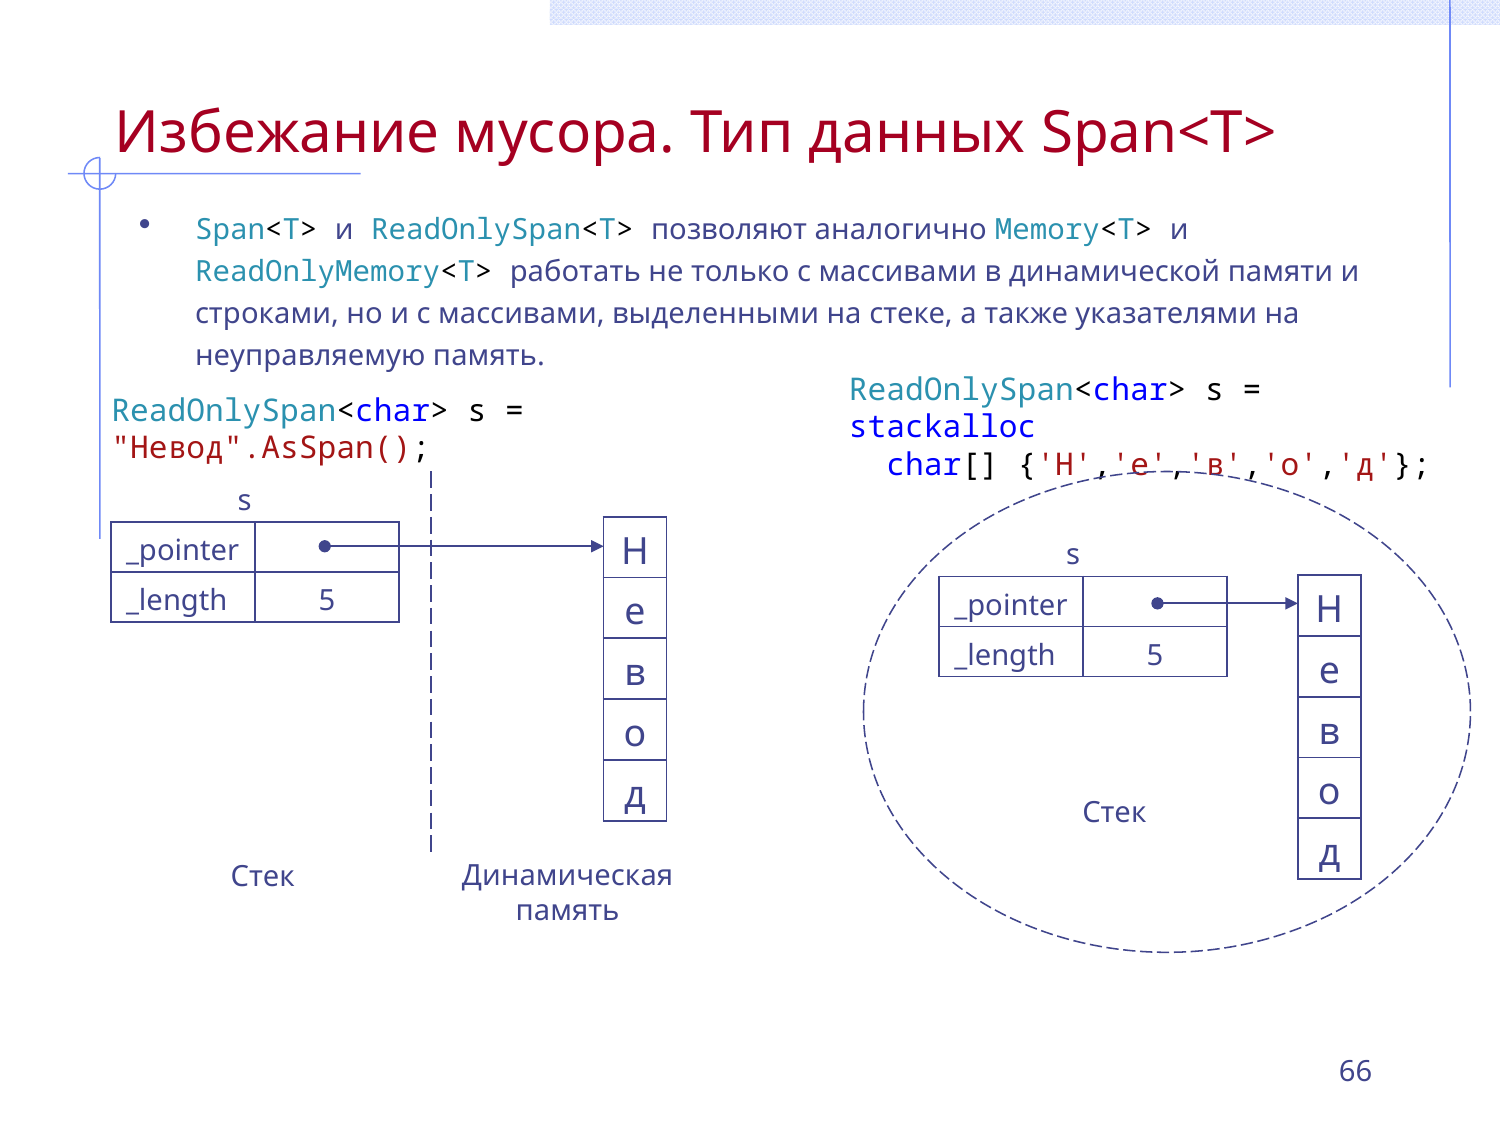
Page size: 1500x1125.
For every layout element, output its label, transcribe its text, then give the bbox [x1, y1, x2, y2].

text_box Динамическая память [460, 841, 675, 940]
table_cell 5 [256, 573, 398, 621]
slide_number 66 [1074, 1025, 1388, 1100]
picture [549, 0, 1449, 25]
table_header [256, 523, 398, 571]
picture [1451, 0, 1500, 25]
text_box ReadOnlySpan<char> s = stackalloc char[] {'Н','е','в','о','д'}; [834, 361, 1465, 489]
text_box ReadOnlySpan<char> s = "Невод".AsSpan(); [96, 382, 819, 473]
table_cell е [604, 578, 666, 637]
text_box Стек [192, 850, 333, 900]
text_box s [174, 473, 315, 521]
text_box [863, 471, 1471, 953]
table_header _pointer [112, 523, 254, 571]
title Избежание мусора. Тип данных Span<T> [99, 24, 1375, 172]
table_cell в [604, 639, 666, 698]
table_cell о [604, 700, 666, 759]
table_header Н [604, 518, 666, 577]
table_cell д [604, 761, 666, 820]
text_box Span<T> и ReadOnlySpan<T> позволяют аналогично Memory<T> и ReadOnlyMemory<T> работать не только с массивами в динамической памяти и строками, но и с массивами, выделенными на стеке, а также указателями на неуправляемую память. [123, 196, 1424, 350]
table_cell _length [112, 573, 254, 621]
